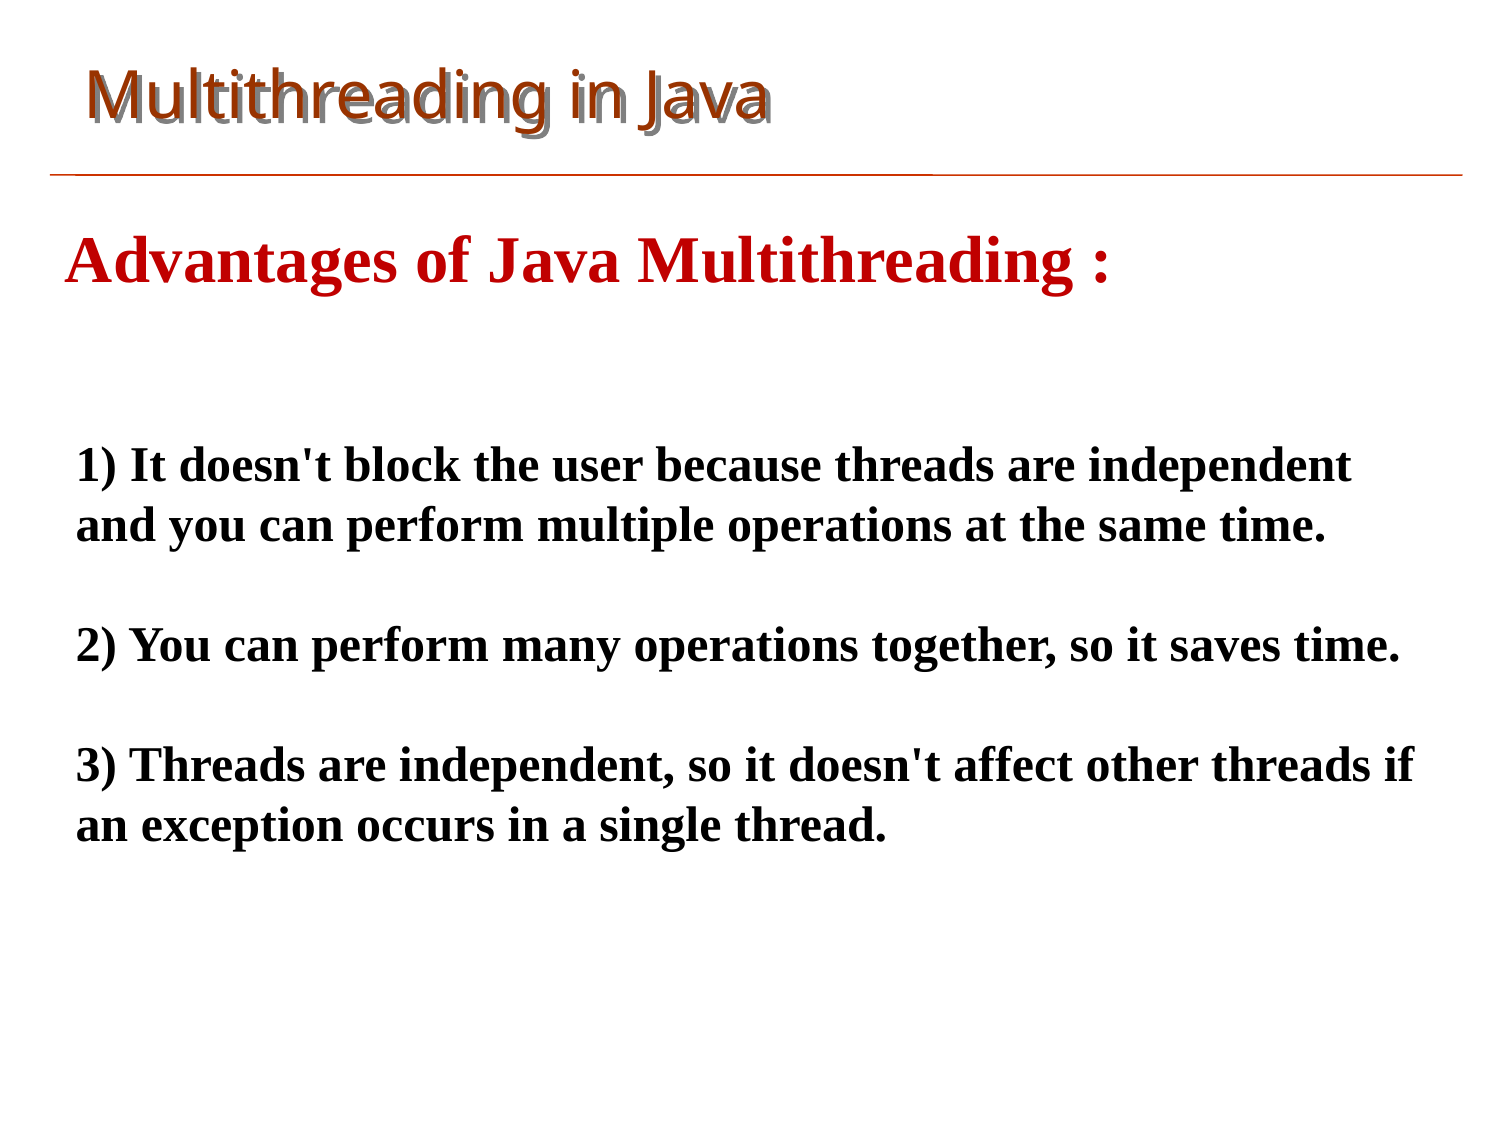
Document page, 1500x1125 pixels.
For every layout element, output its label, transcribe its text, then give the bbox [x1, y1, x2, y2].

text_box 1) It doesn't block the user because threads are independent and you can perform multiple operations at the same time. 2) You can perform many operations together, so it saves time. 3) Threads are independent, so it doesn't affect other threads if an exception occurs in a single thread. [60, 303, 1453, 1001]
text_box Advantages of Java Multithreading : [49, 208, 1339, 303]
text_box Multithreading in Java [68, 44, 969, 140]
